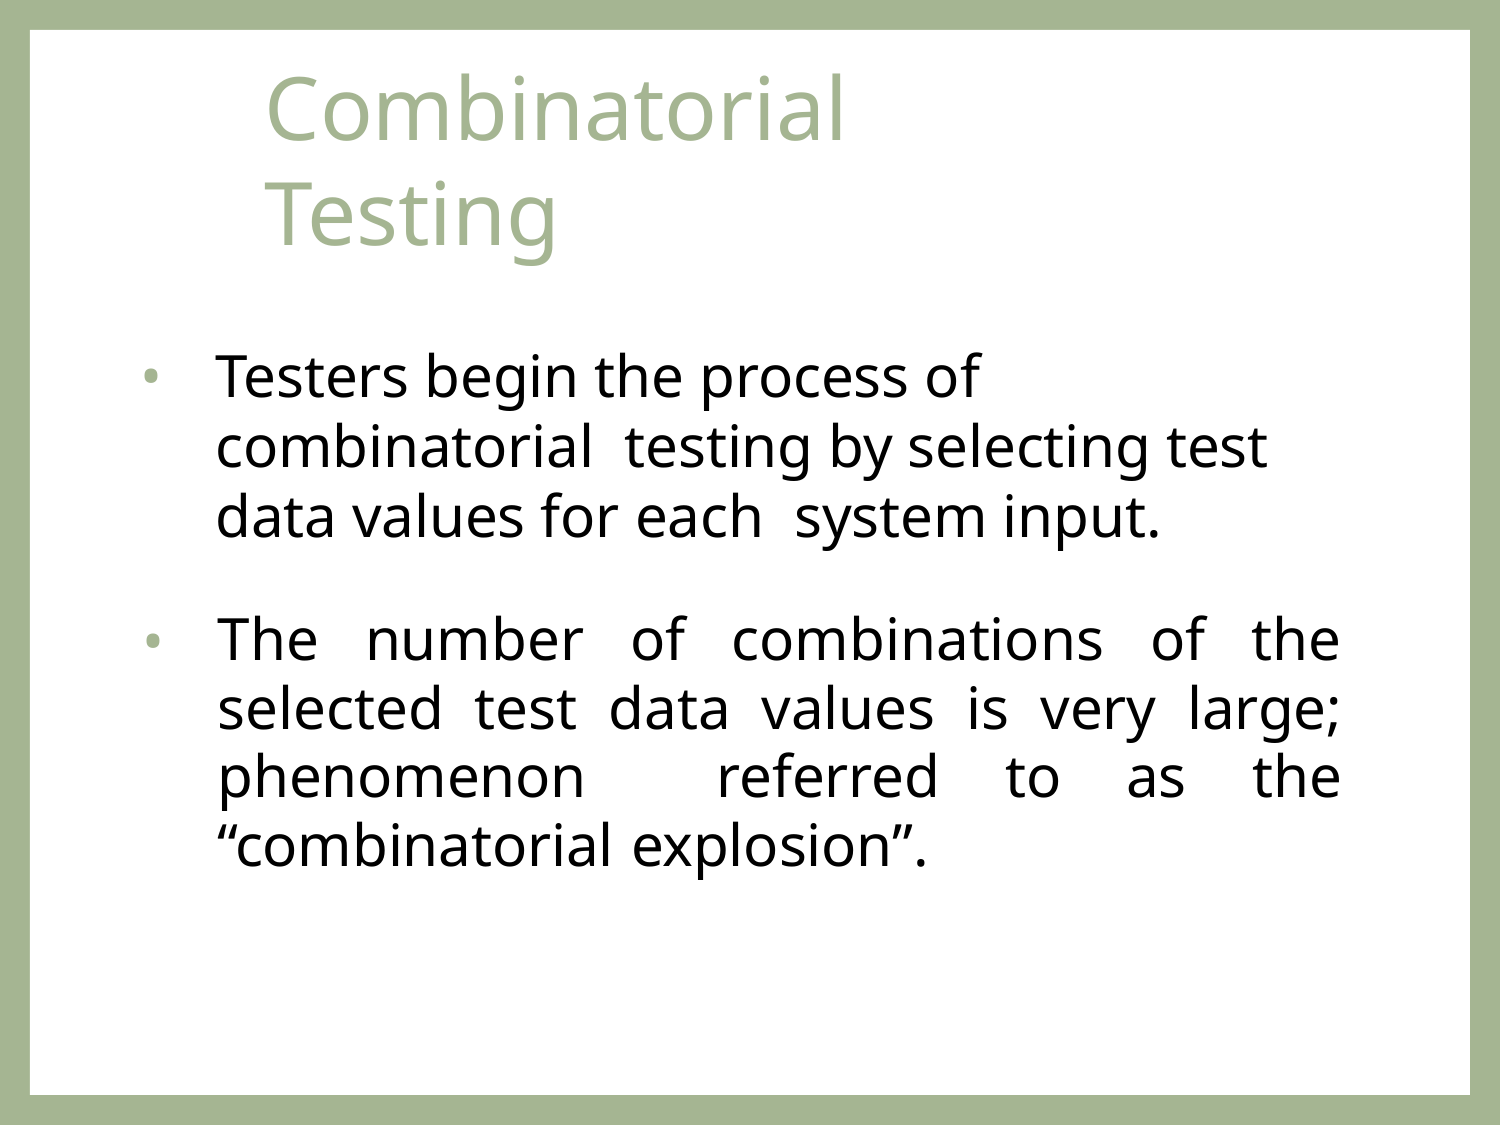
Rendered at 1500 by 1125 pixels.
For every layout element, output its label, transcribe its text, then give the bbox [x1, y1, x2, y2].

title Combinatorial Testing [262, 50, 1120, 263]
list Testers begin the process of combinatorial testing by selecting test data values for each system input. The number of combinations of the selected test data values is very large; phenomenon referred to as the “combinatorial explosion”. [140, 337, 1356, 978]
